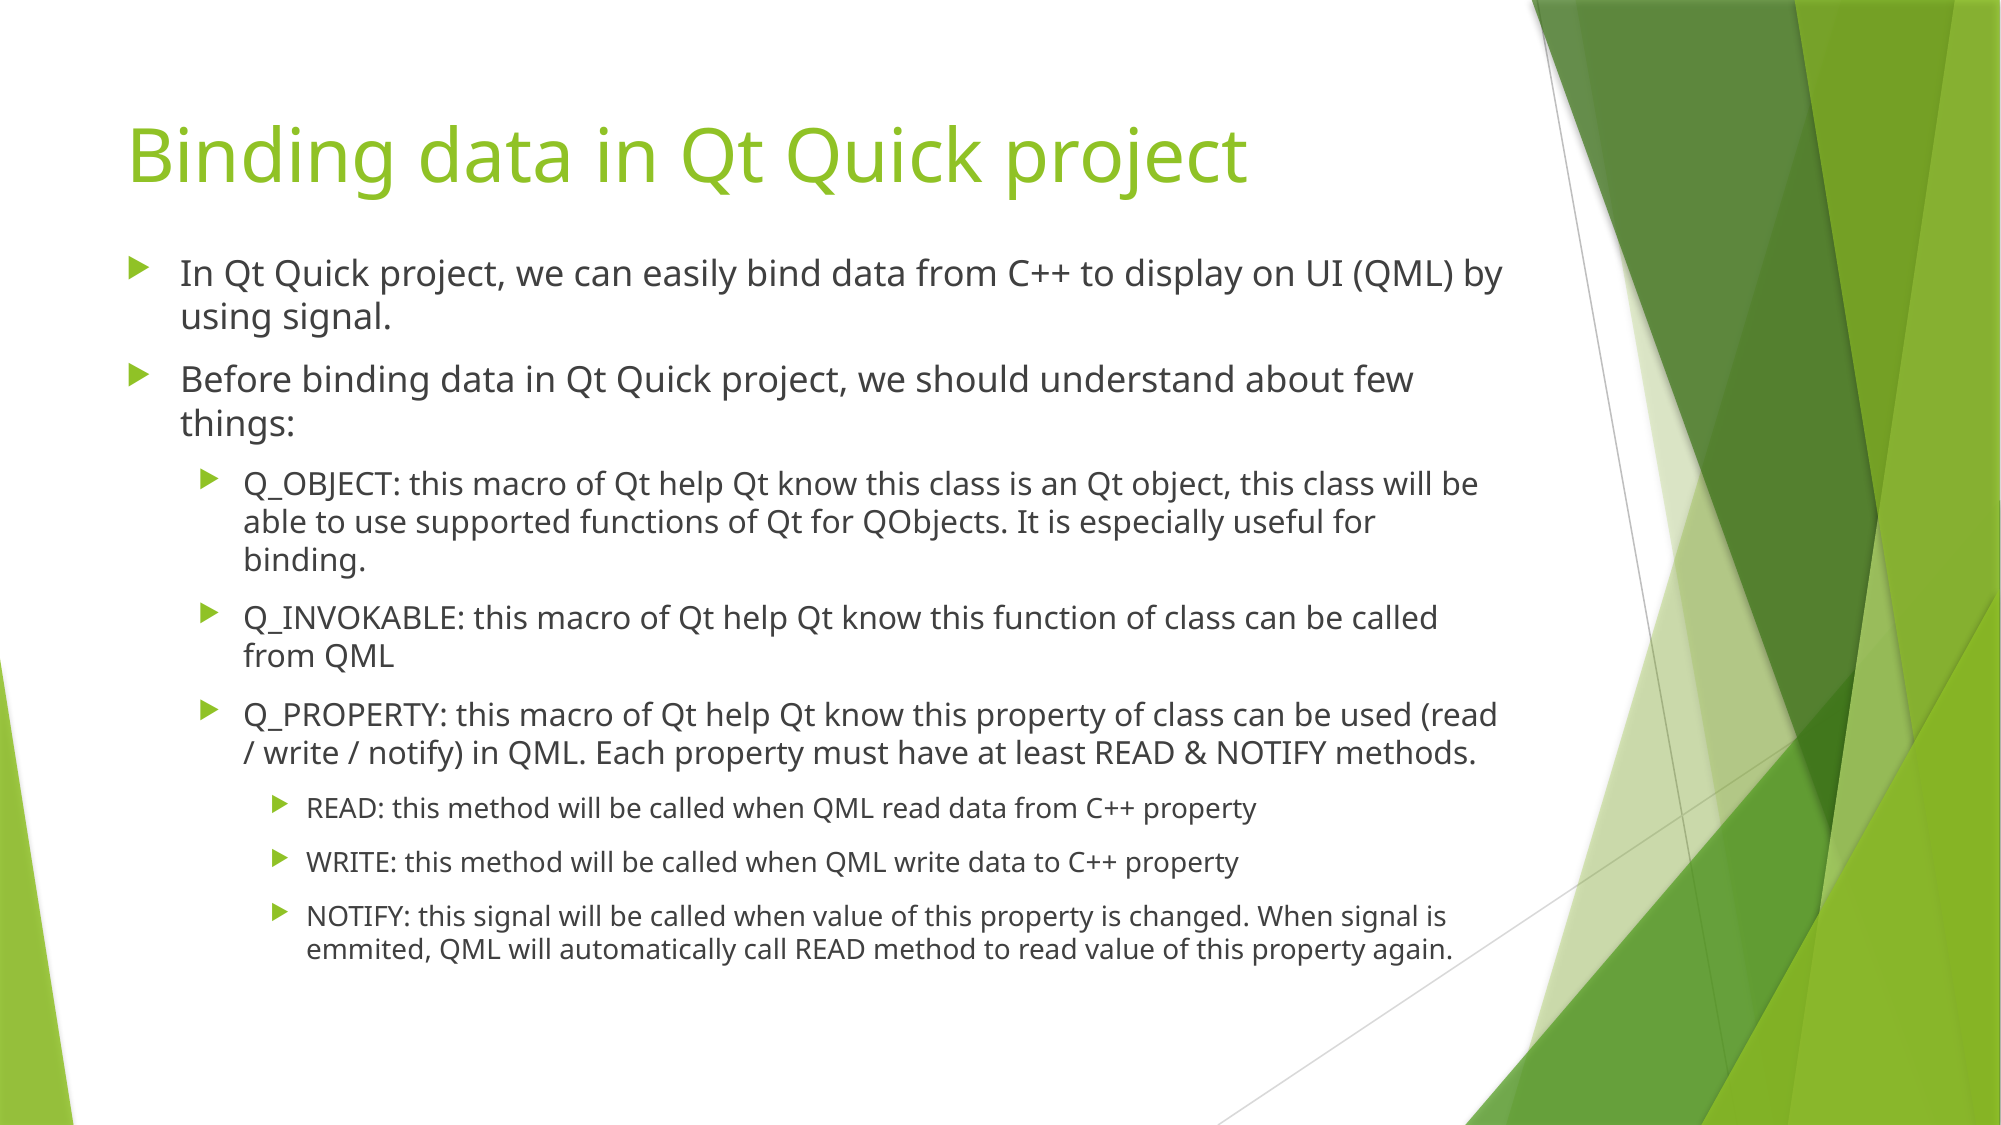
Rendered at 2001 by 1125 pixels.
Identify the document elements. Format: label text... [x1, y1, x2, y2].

text_box Binding data in Qt Quick project [111, 99, 1522, 215]
list In Qt Quick project, we can easily bind data from C++ to display on UI (QML) by using signal. Before binding data in Qt Quick project, we should understand about few things: Q_OBJECT: this macro of Qt help Qt know this class is an Qt object, this class will be able to use supported functions of Qt for QObjects. It is especially useful for binding. Q_INVOKABLE: this macro of Qt help Qt know this function of class can be called from QML Q_PROPERTY: this macro of Qt help Qt know this property of class can be used (read / write / notify) in QML. Each property must have at least READ & NOTIFY methods. READ: this method will be called when QML read data from C++ property WRITE: this method will be called when QML write data to C++ property NOTIFY: this signal will be called when value of this property is changed. When signal is emmited, QML will automatically call READ method to read value of this property again. [111, 243, 1522, 991]
